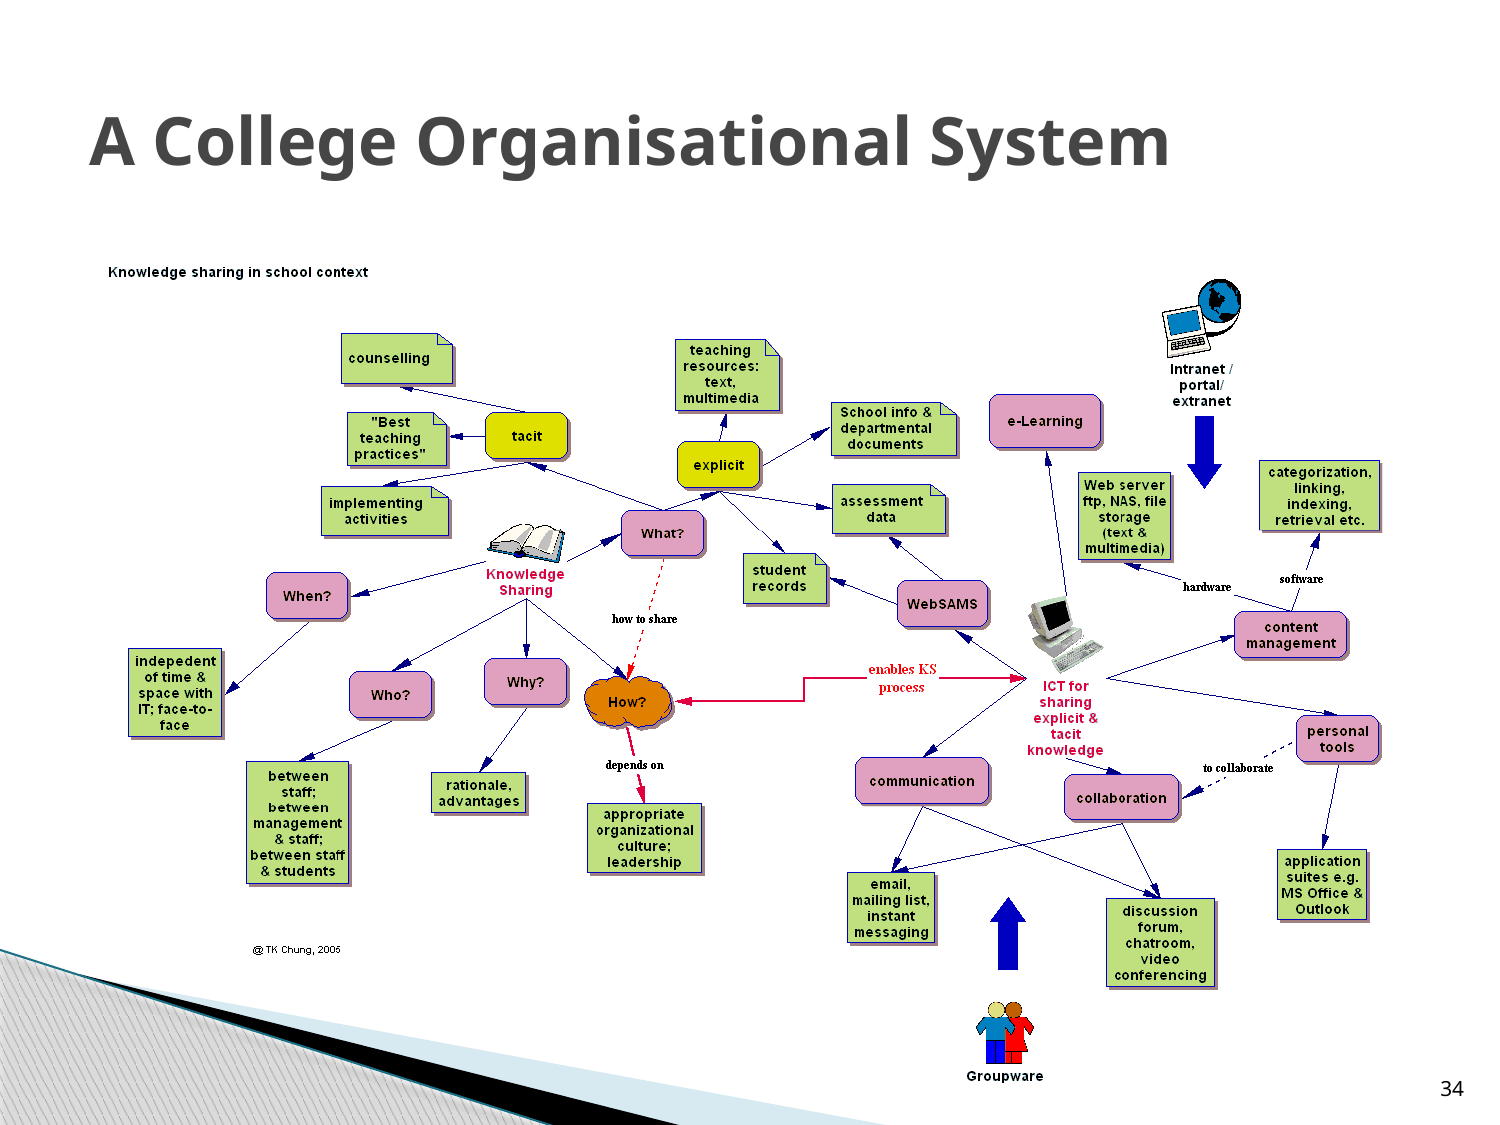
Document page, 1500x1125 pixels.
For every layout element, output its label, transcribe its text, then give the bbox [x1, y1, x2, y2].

picture [76, 255, 1383, 1083]
slide_number 34 [1418, 1051, 1479, 1112]
title A College Organisational System [75, 45, 1425, 233]
